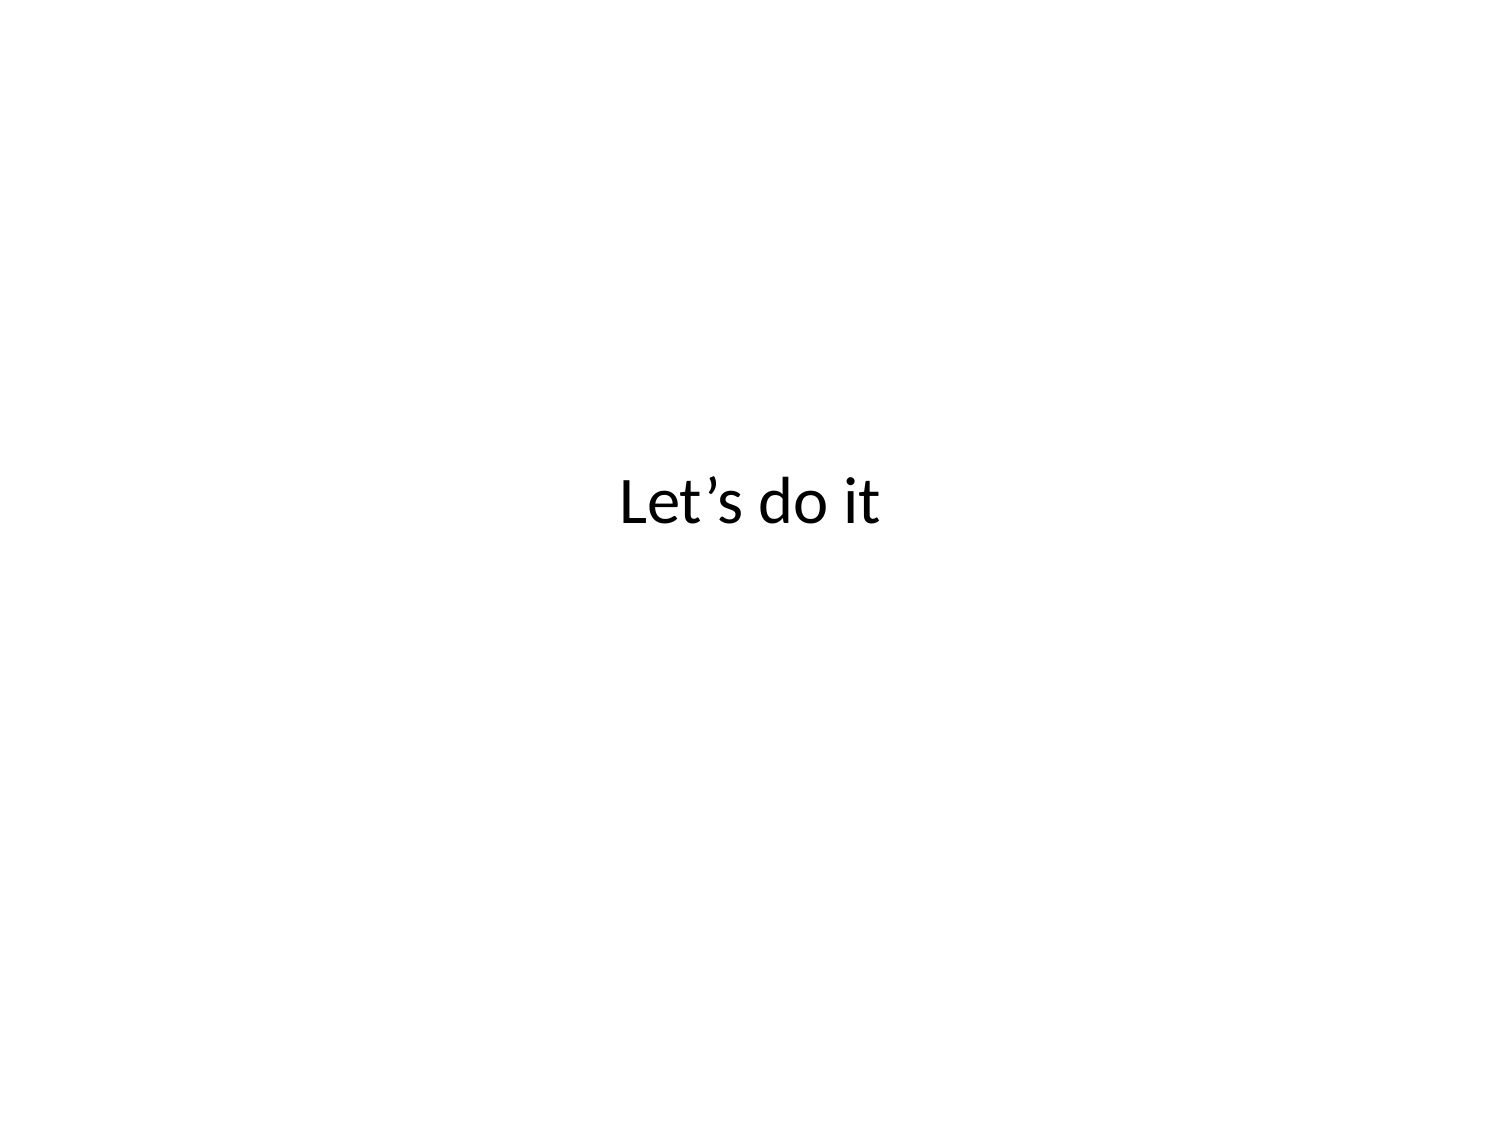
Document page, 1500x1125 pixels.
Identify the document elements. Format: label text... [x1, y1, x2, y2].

list Let’s do it [75, 262, 1425, 1005]
